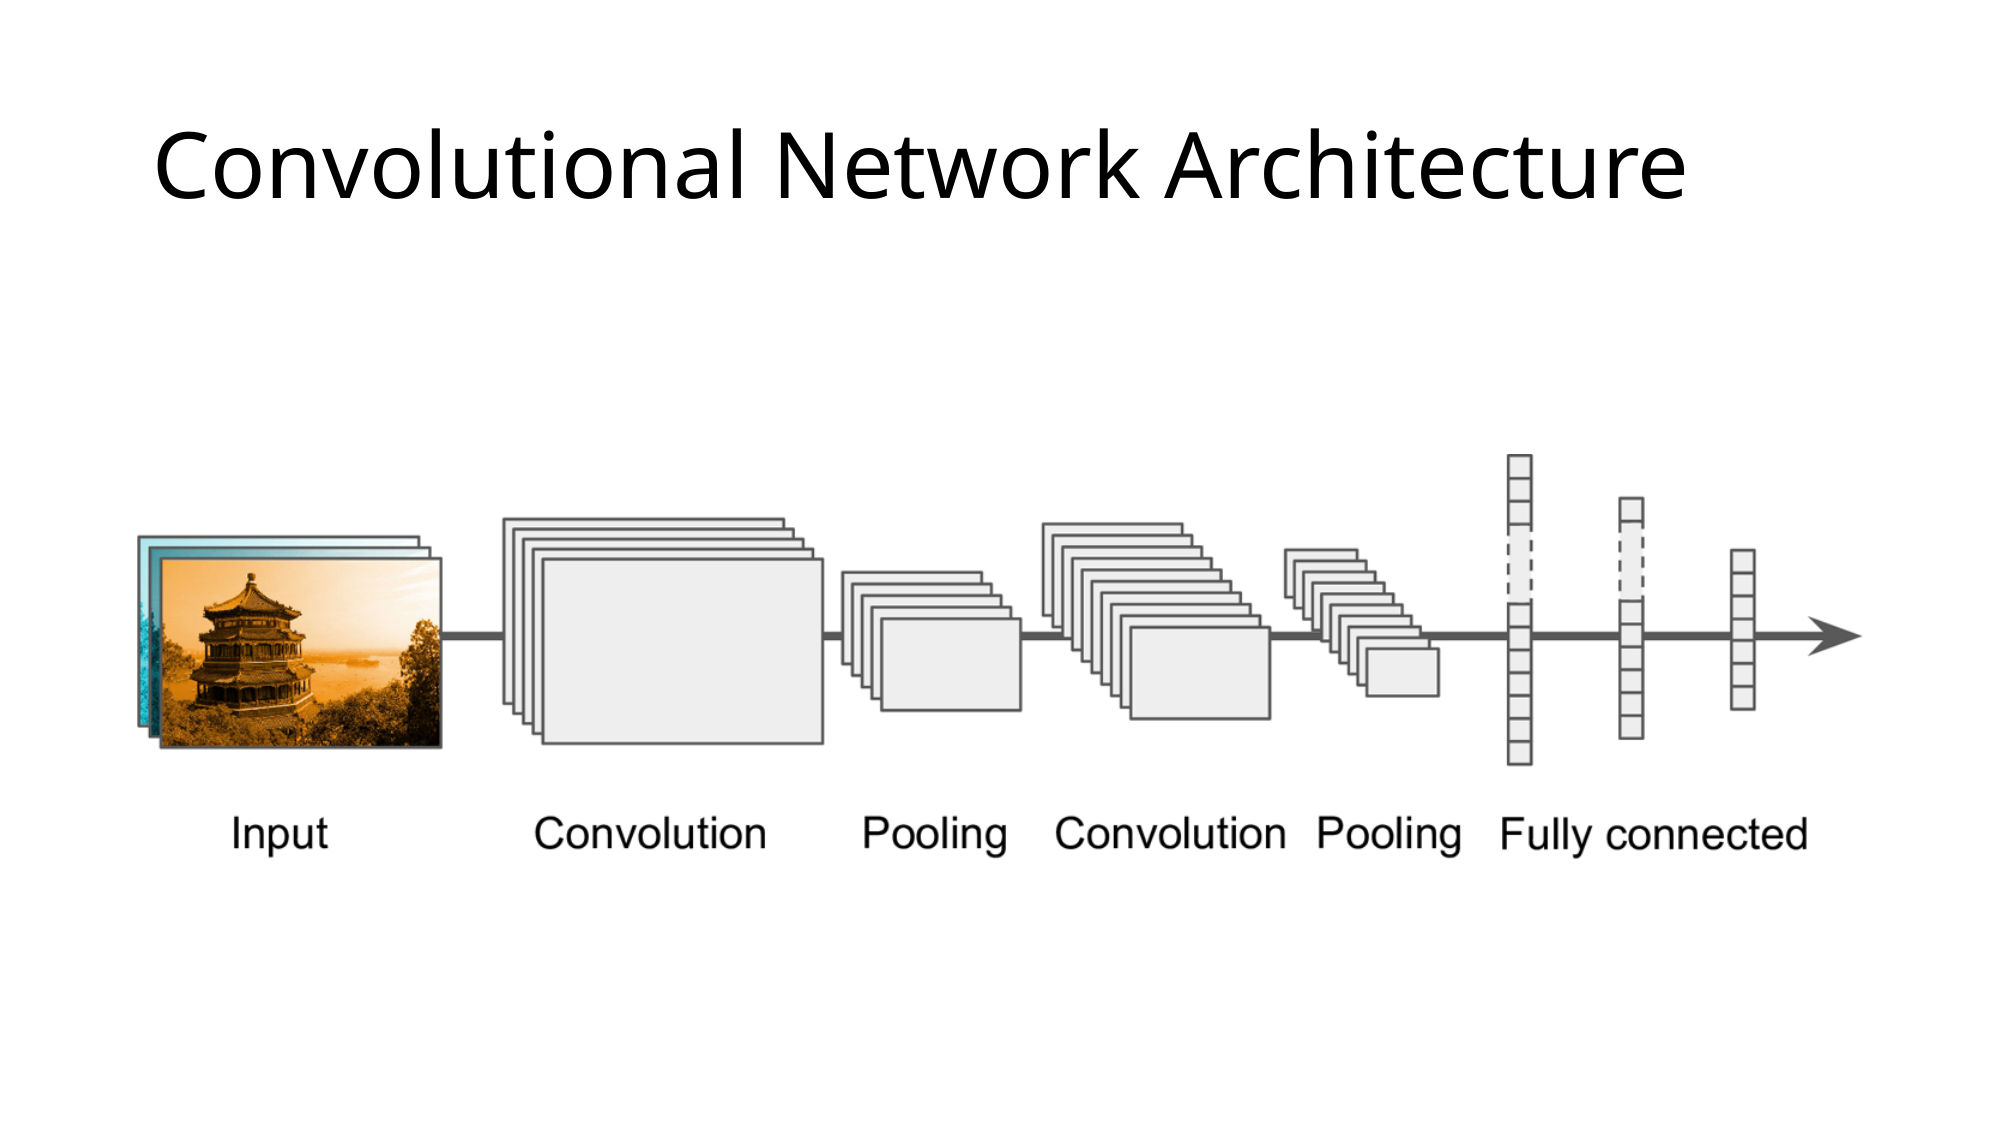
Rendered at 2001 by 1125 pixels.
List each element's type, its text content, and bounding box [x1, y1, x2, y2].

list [137, 454, 1863, 859]
title Convolutional Network Architecture [137, 59, 1863, 278]
